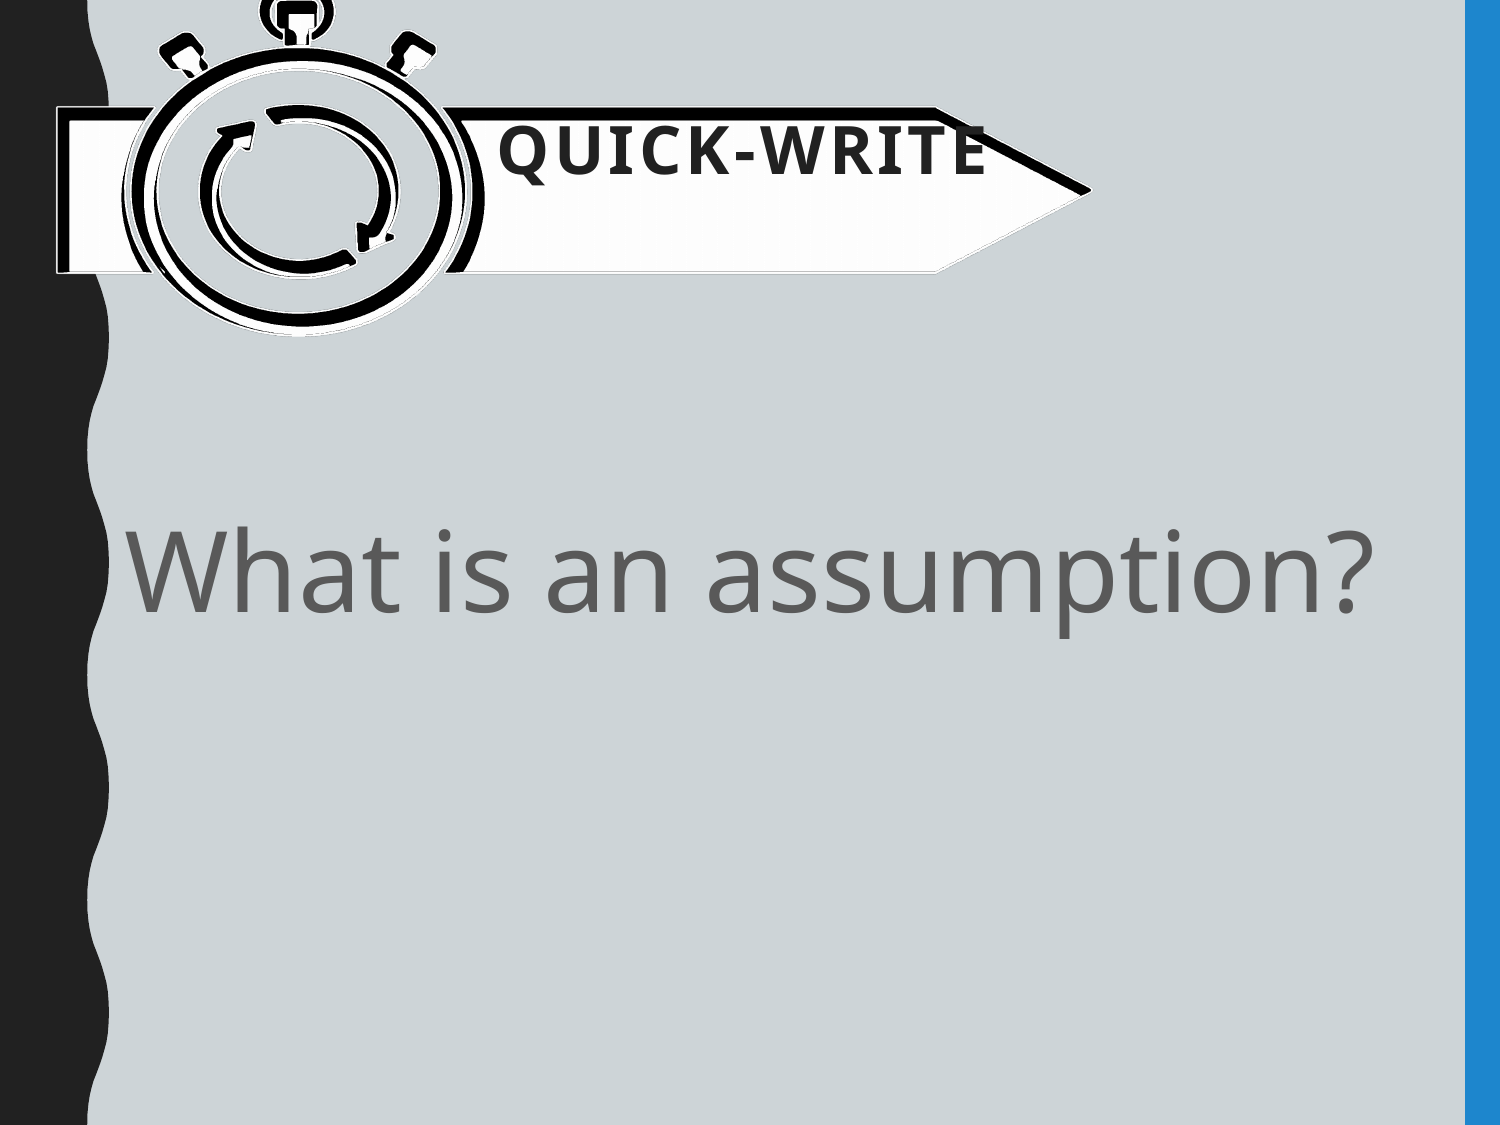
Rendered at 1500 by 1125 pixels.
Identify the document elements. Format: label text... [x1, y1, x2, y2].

list What is an assumption? [75, 478, 1425, 1125]
picture [0, 0, 1182, 407]
